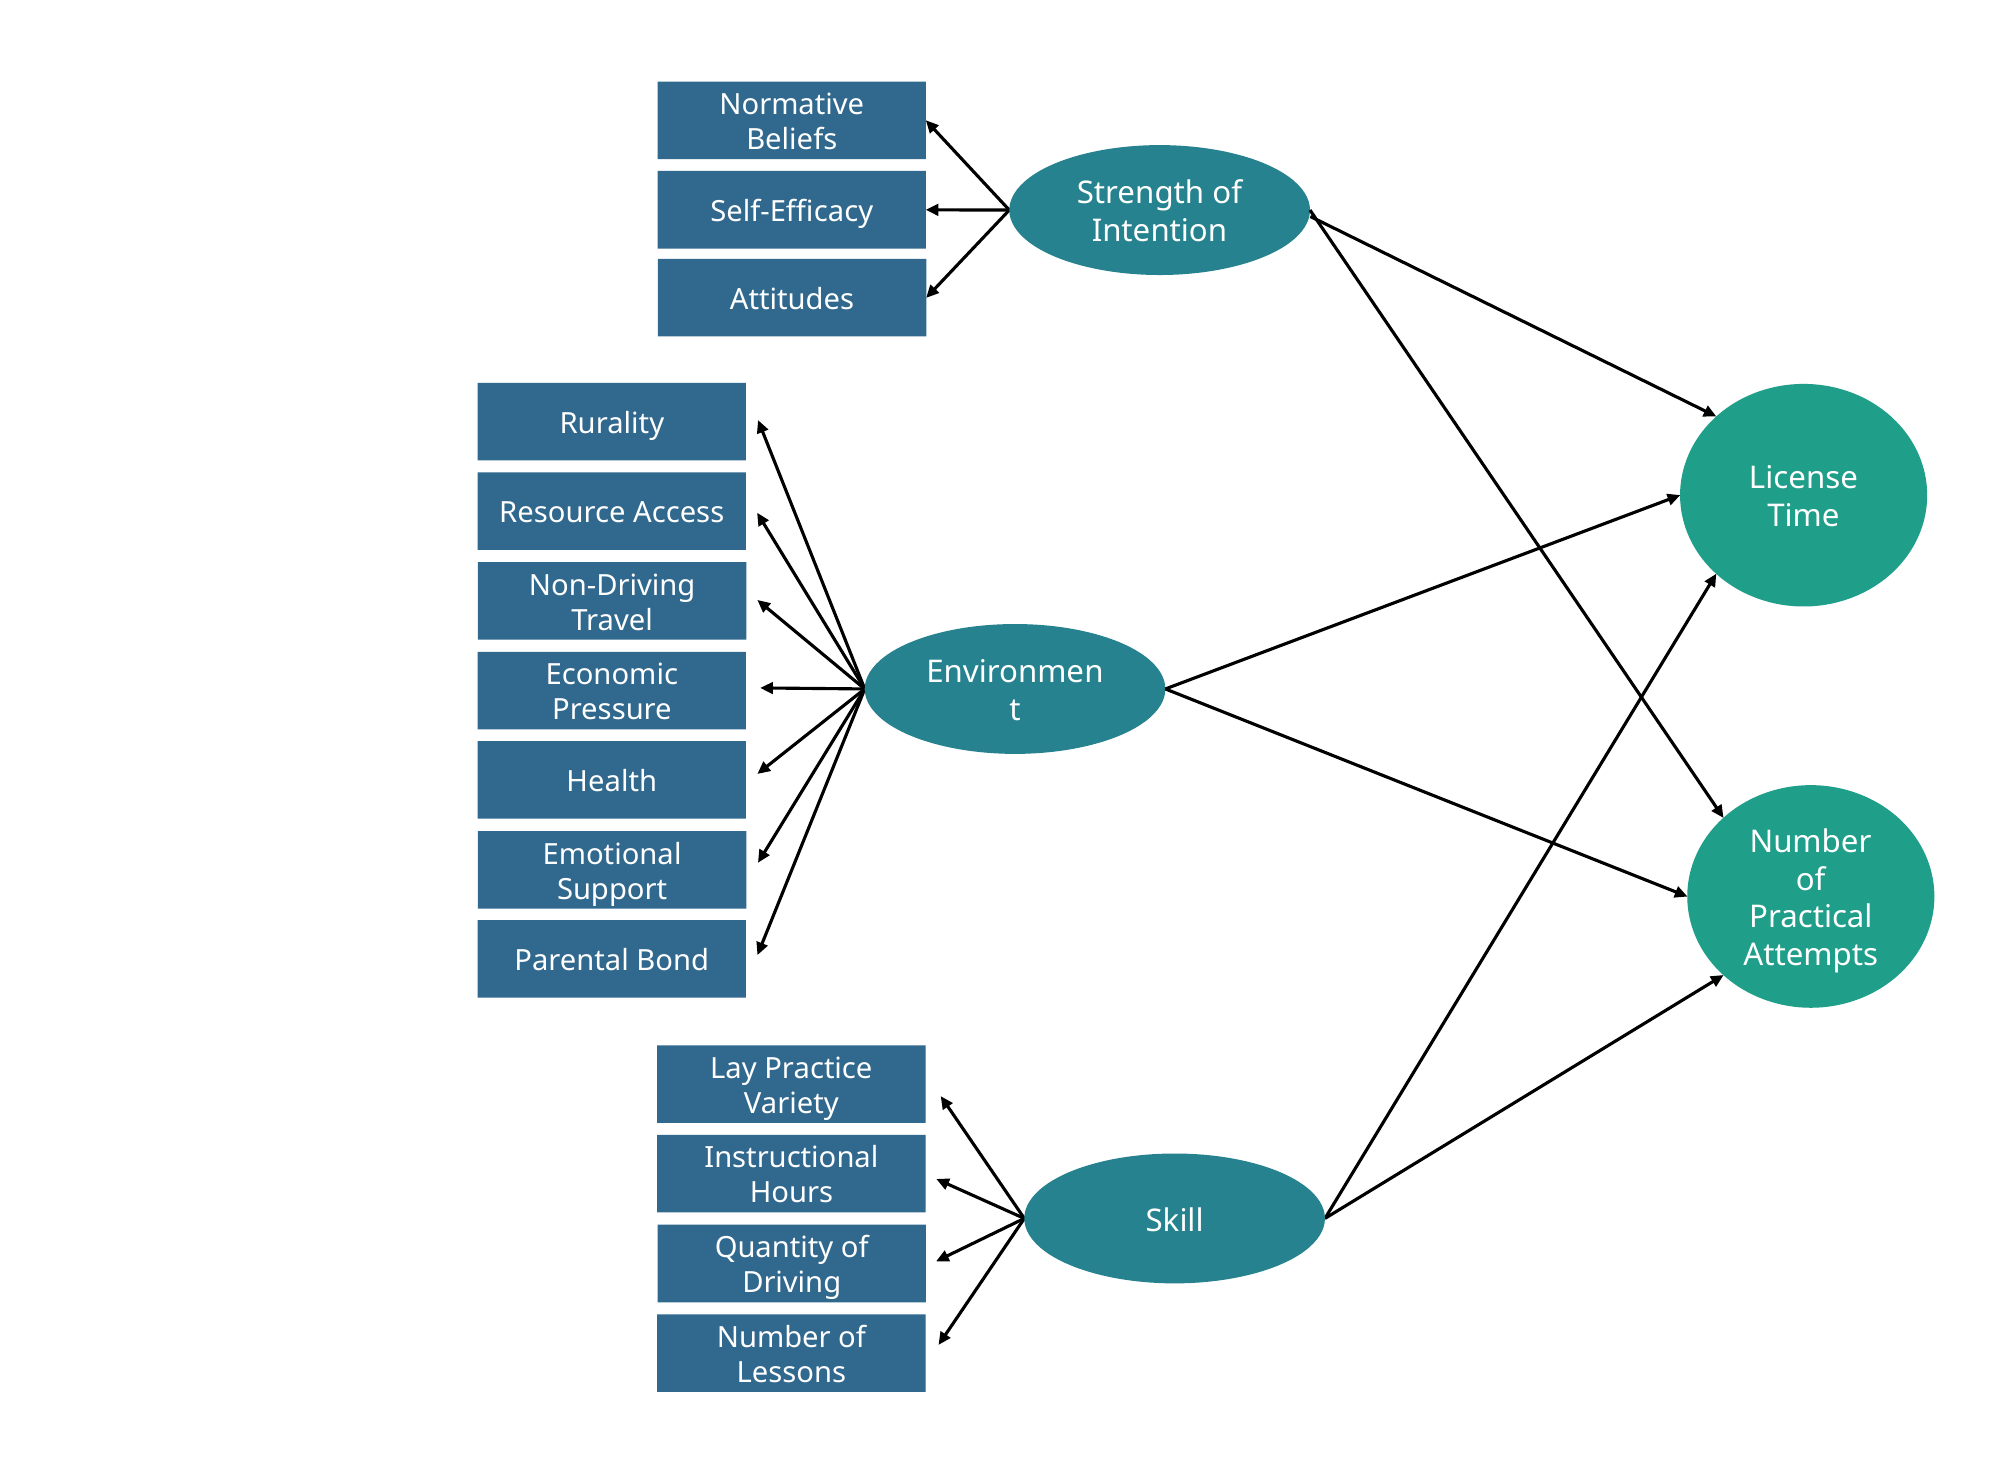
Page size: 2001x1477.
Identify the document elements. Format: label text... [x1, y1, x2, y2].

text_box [656, 1044, 1326, 1393]
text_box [1164, 690, 1688, 897]
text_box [1309, 215, 1717, 417]
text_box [1717, 974, 1724, 1219]
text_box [1164, 494, 1309, 690]
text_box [1309, 209, 1724, 819]
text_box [1324, 819, 1717, 1219]
text_box License Time [1724, 382, 1929, 609]
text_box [477, 382, 1166, 999]
text_box Number of Practical Attempts [1717, 783, 1936, 1010]
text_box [657, 81, 1311, 338]
